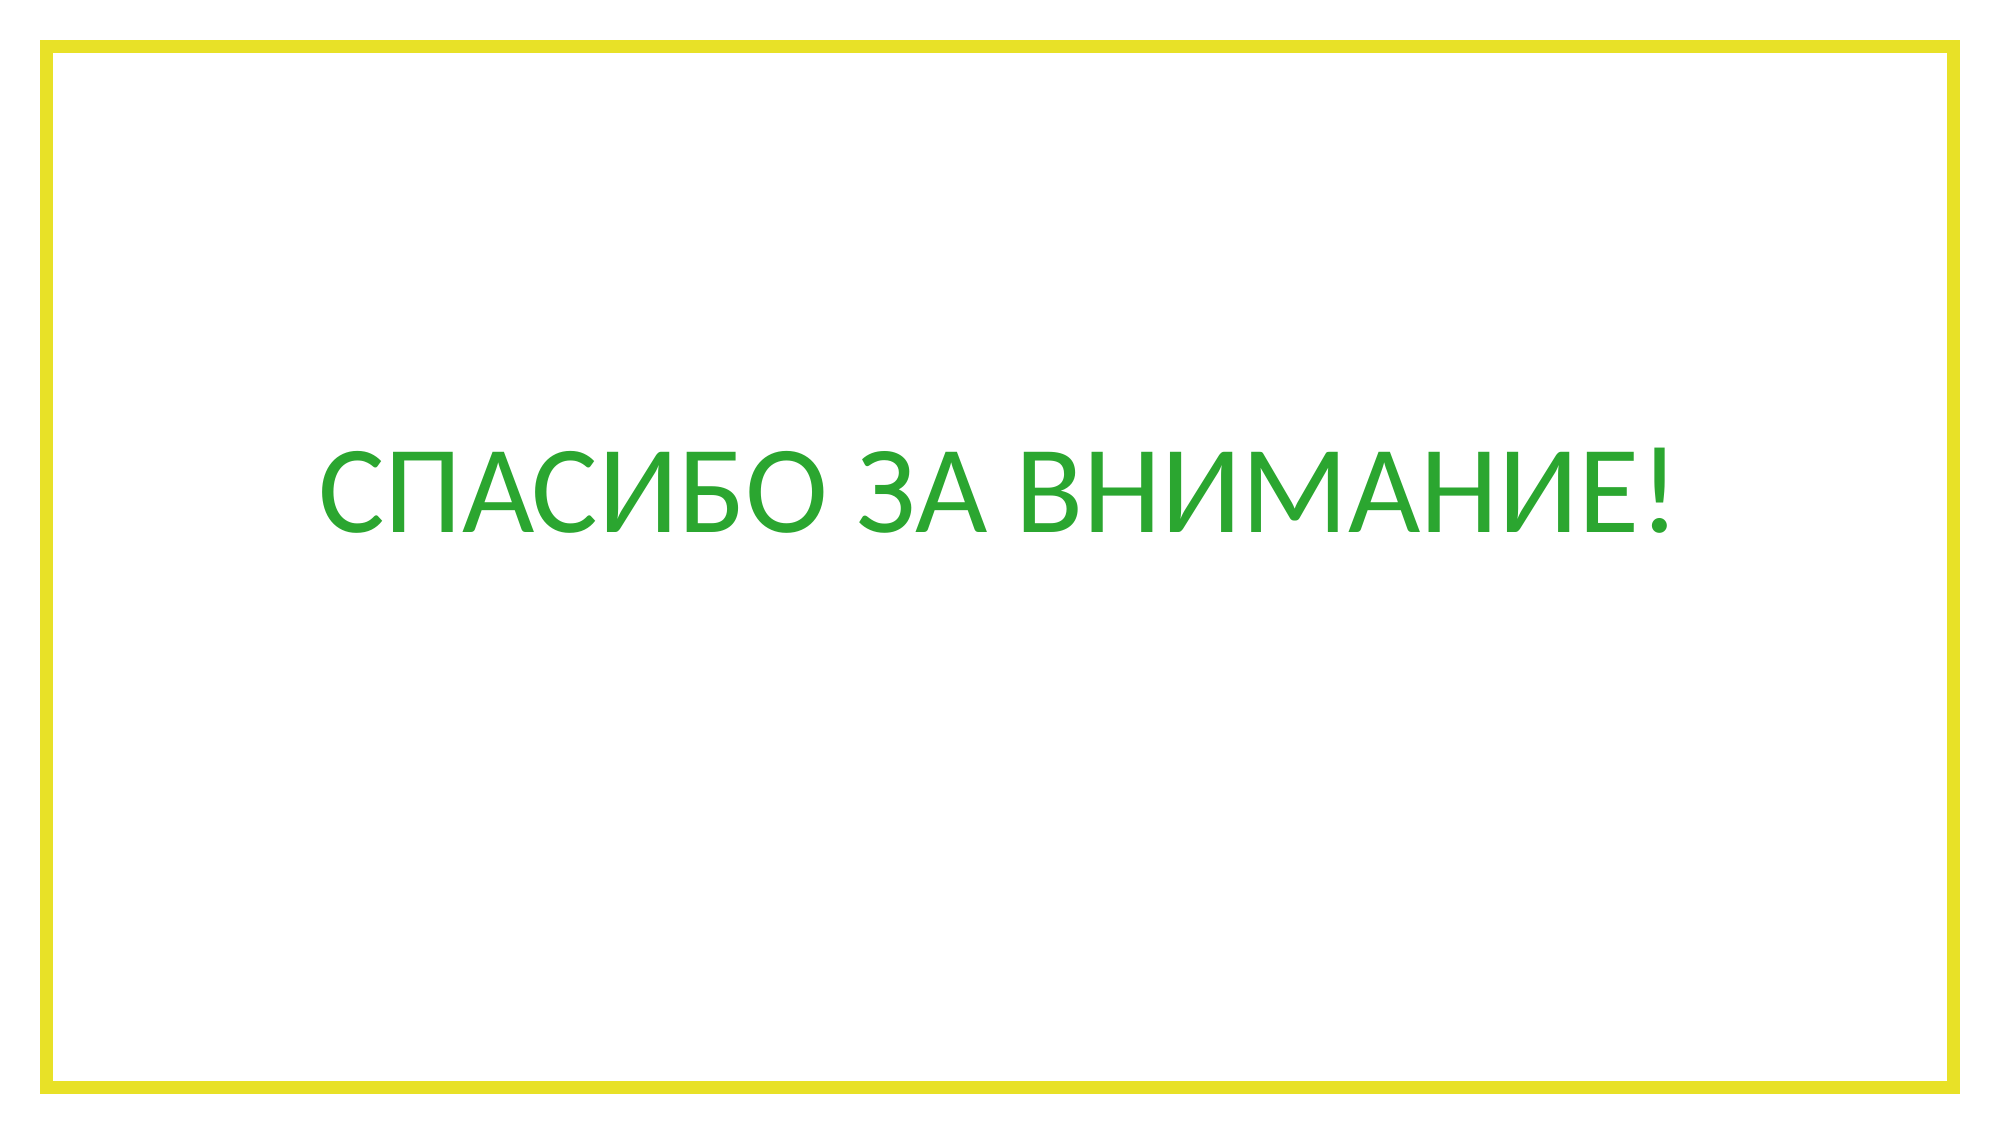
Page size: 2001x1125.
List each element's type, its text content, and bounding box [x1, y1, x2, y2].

text_box СПАСИБО ЗА ВНИМАНИЕ! [246, 400, 1754, 565]
